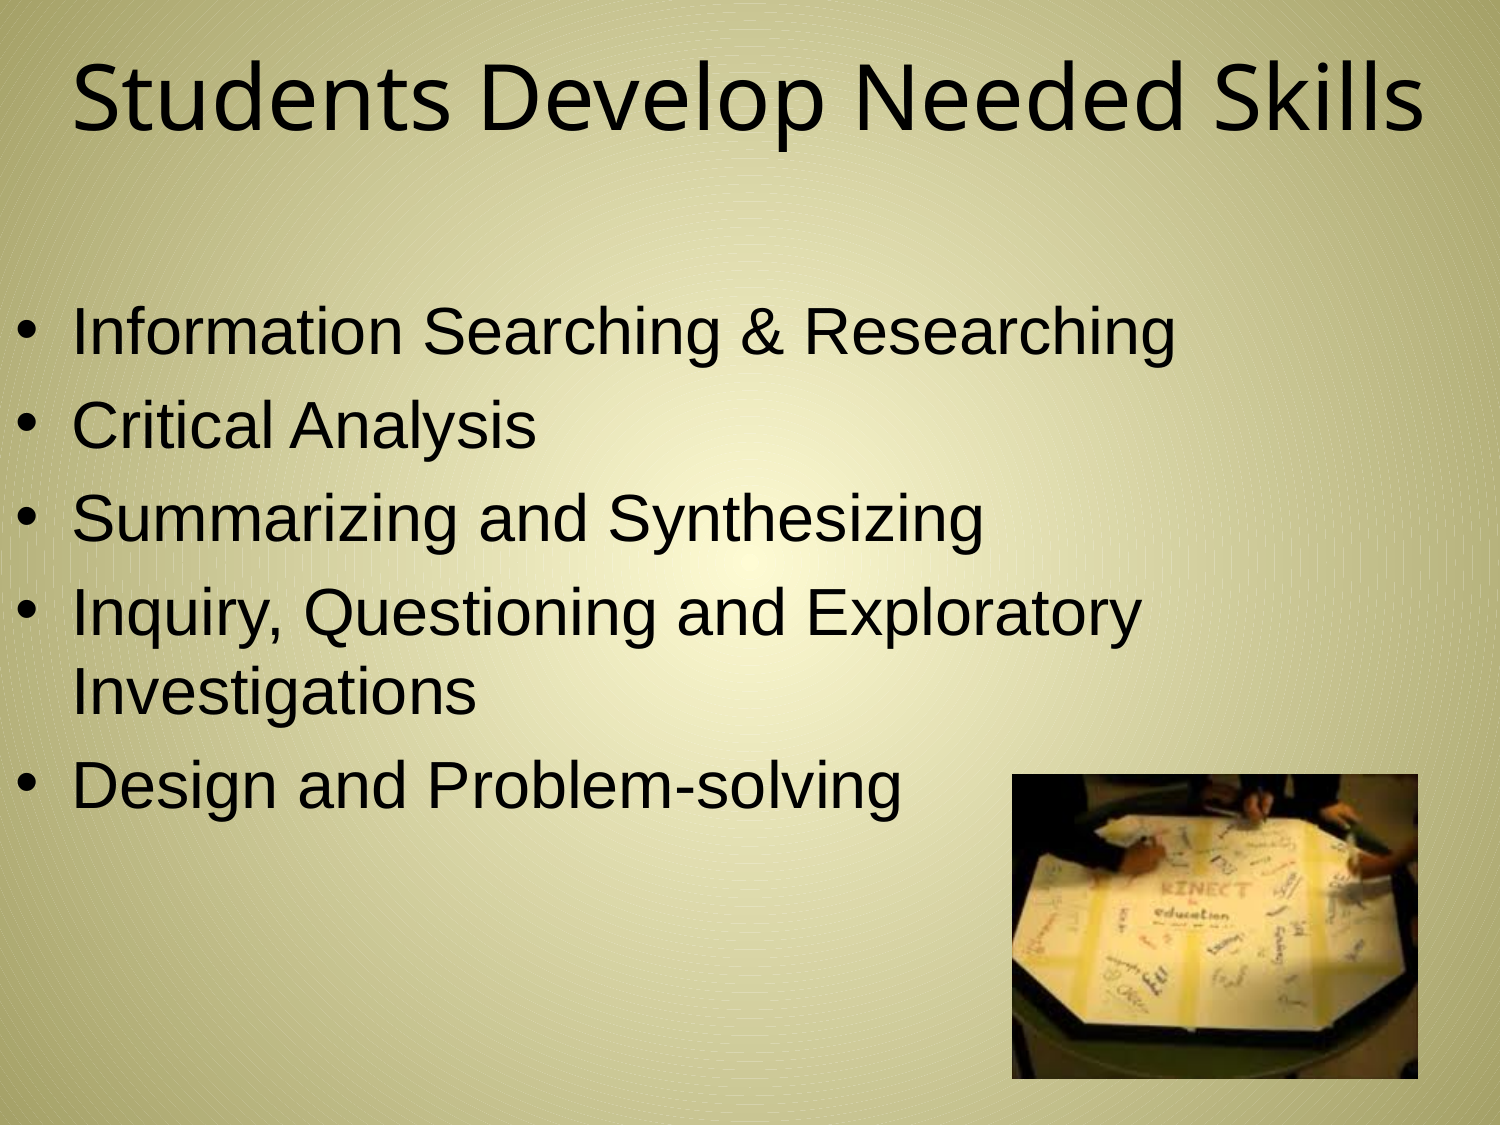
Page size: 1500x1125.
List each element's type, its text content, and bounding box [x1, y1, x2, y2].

picture [1012, 774, 1418, 1079]
list Information Searching & Researching Critical Analysis Summarizing and Synthesizing Inquiry, Questioning and Exploratory Investigations Design and Problem-solving [0, 187, 1500, 1125]
title Students Develop Needed Skills [0, 0, 1500, 187]
